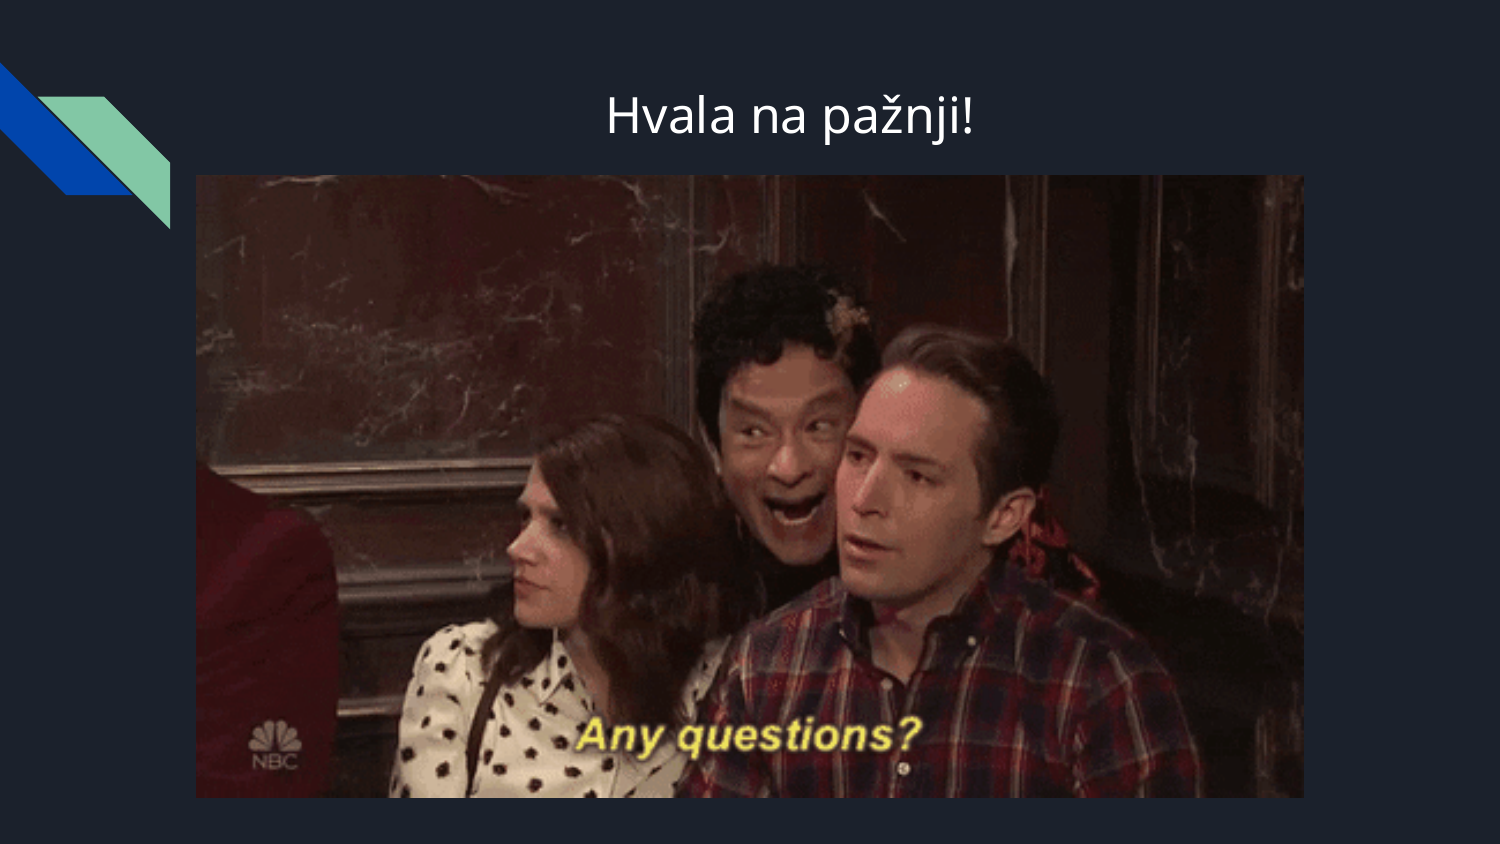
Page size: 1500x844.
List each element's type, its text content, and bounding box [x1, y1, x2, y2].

title Hvala na pažnji! [212, 64, 1368, 215]
picture [196, 174, 1304, 798]
